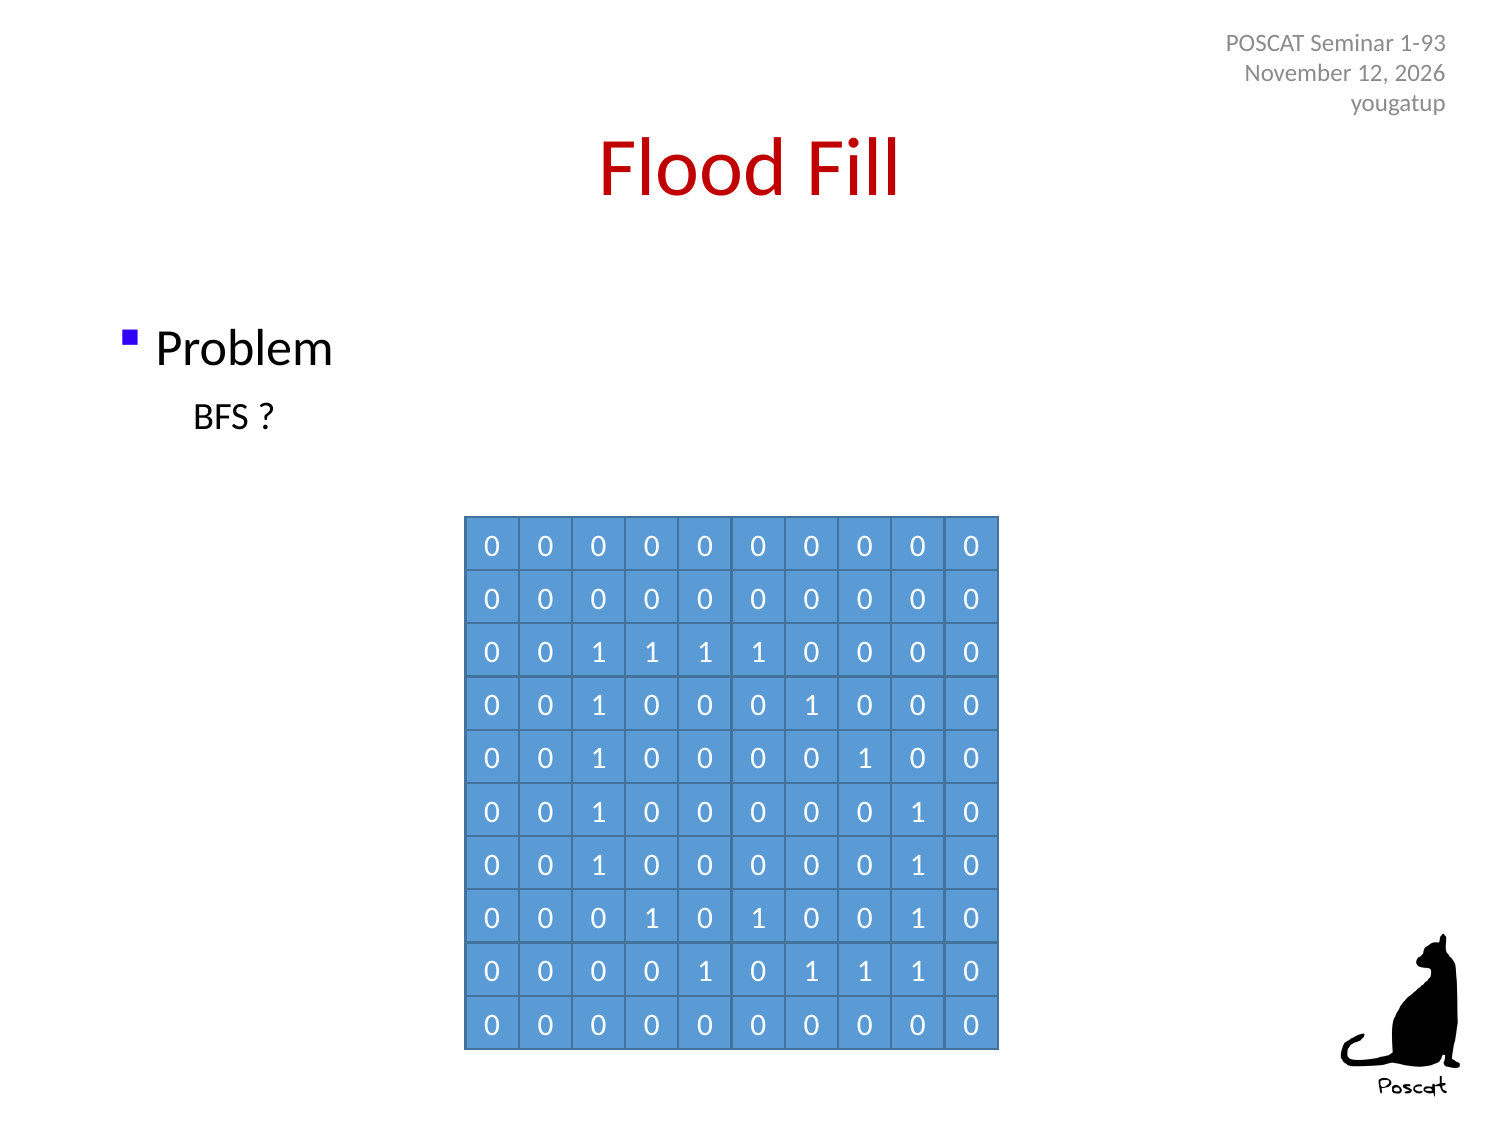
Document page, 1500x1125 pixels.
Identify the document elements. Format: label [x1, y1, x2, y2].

title [103, 59, 1397, 278]
text_box [464, 516, 999, 1050]
slide_number [1123, 29, 1462, 113]
picture [1317, 927, 1500, 1103]
list [103, 299, 1473, 1014]
